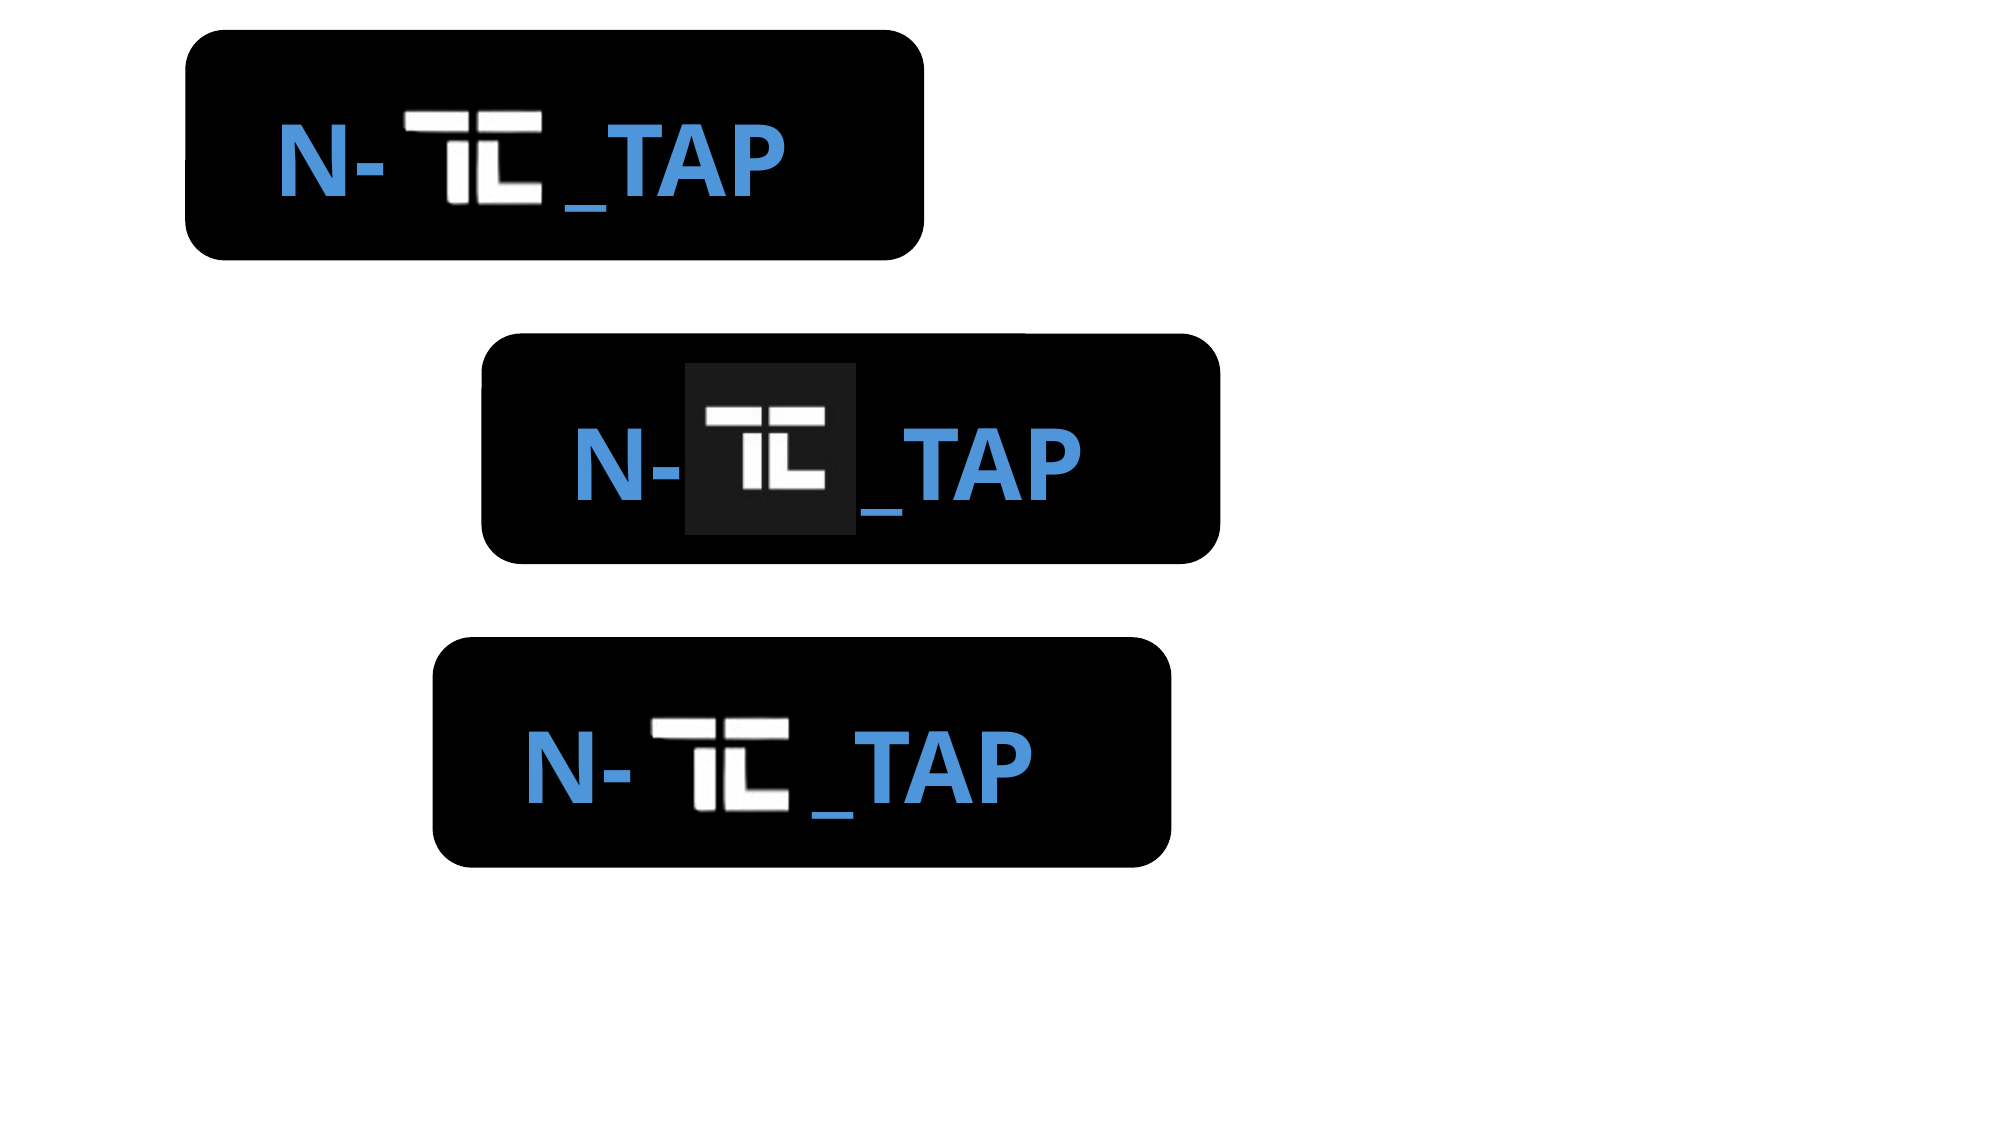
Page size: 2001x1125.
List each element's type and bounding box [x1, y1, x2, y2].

text_box [186, 30, 923, 260]
text_box [433, 638, 1171, 867]
text_box [482, 334, 1220, 563]
